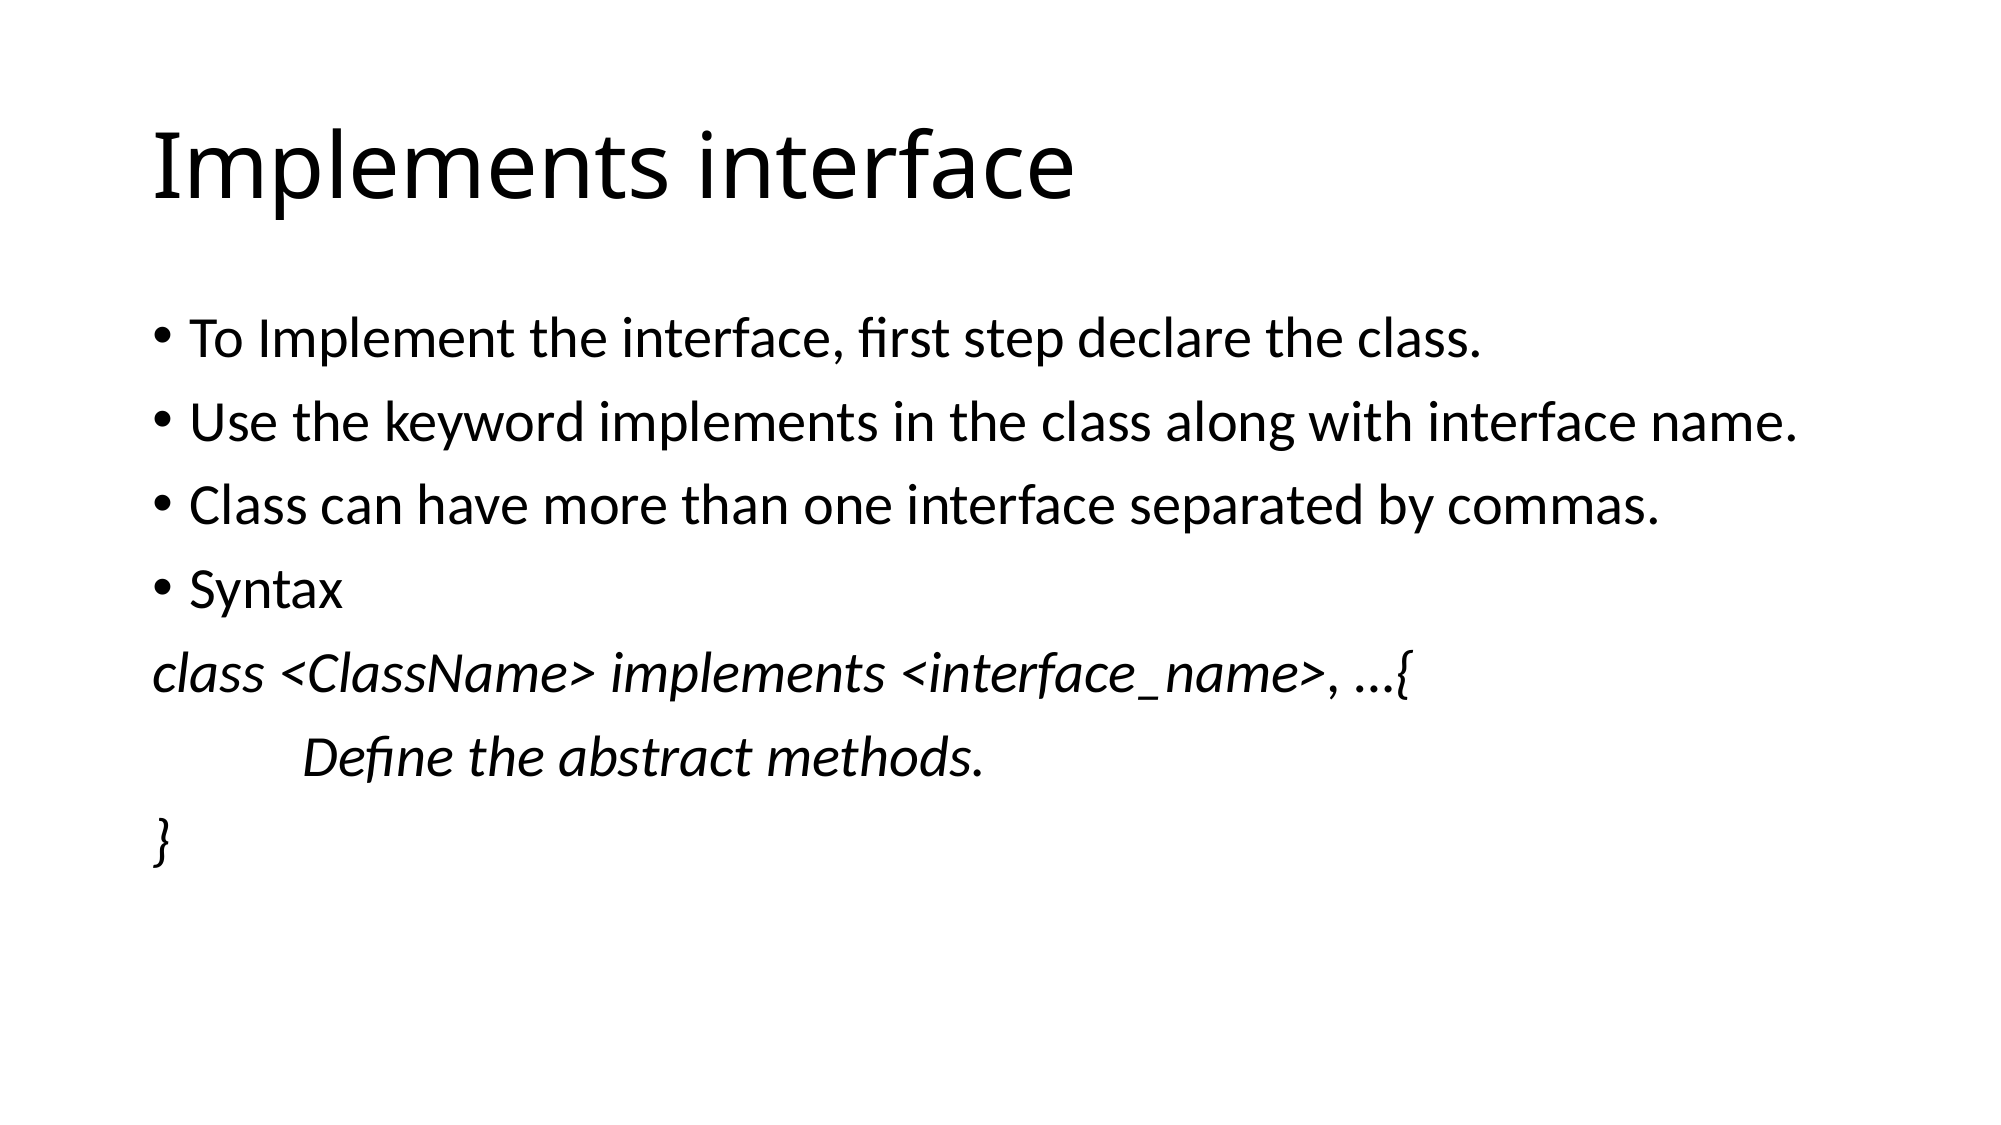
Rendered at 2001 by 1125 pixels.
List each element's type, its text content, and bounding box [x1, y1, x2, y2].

list To Implement the interface, first step declare the class. Use the keyword implements in the class along with interface name. Class can have more than one interface separated by commas. Syntax class <ClassName> implements <interface_name>, …{ Define the abstract methods. } [137, 299, 1863, 1014]
title Implements interface [137, 59, 1863, 278]
